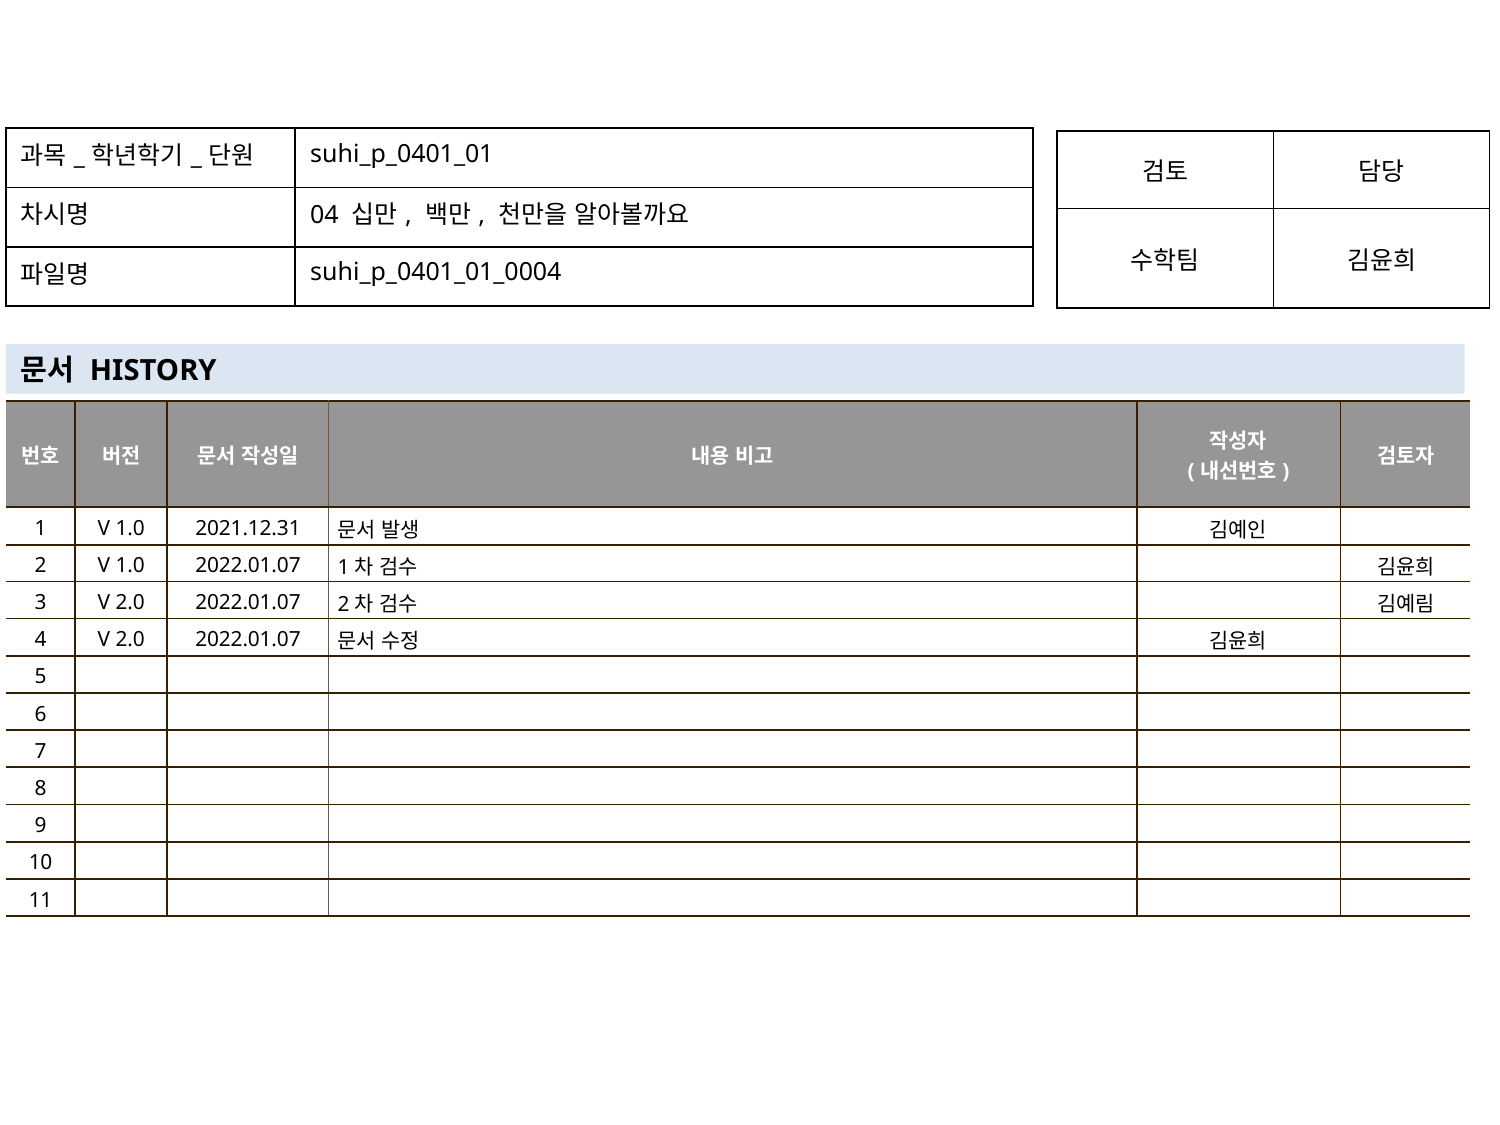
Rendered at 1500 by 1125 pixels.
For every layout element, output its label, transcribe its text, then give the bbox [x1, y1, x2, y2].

table_cell [329, 880, 1136, 915]
table_cell [1341, 843, 1470, 878]
table_cell 11 [6, 880, 74, 915]
table_cell 9 [6, 805, 74, 841]
table_cell [1341, 508, 1470, 544]
table_cell [1138, 694, 1340, 729]
table_header 내용 비고 [329, 402, 1136, 506]
table_cell V 1.0 [76, 546, 166, 581]
table_cell [1341, 694, 1470, 729]
table_cell 5 [6, 657, 74, 692]
table_cell [1341, 657, 1470, 692]
table_cell [1341, 731, 1470, 766]
table_cell [168, 880, 328, 915]
table_cell [329, 657, 1136, 692]
table_cell [168, 768, 328, 804]
table_cell 문서 수정 [329, 619, 1136, 655]
table_cell 2022.01.07 [168, 546, 328, 581]
table_cell [76, 768, 166, 804]
table_cell [329, 805, 1136, 841]
table_cell [1341, 768, 1470, 804]
table_cell [1138, 768, 1340, 804]
table_cell V 2.0 [76, 619, 166, 655]
table_cell [76, 694, 166, 729]
table_cell V 2.0 [76, 582, 166, 618]
table_cell [329, 768, 1136, 804]
table_cell [76, 805, 166, 841]
table_cell [1138, 582, 1340, 618]
table_cell 3 [6, 582, 74, 618]
table_header 검토자 [1341, 402, 1470, 506]
table_cell [329, 843, 1136, 878]
table_header suhi_p_0401_01 [296, 129, 1032, 187]
text_box 문서 HISTORY [5, 343, 1465, 394]
table_cell 2차 검수 [329, 582, 1136, 618]
table_cell [329, 731, 1136, 766]
table_cell [168, 805, 328, 841]
table_cell 2021.12.31 [168, 508, 328, 544]
table_cell [76, 657, 166, 692]
table_cell 김윤희 [1138, 619, 1340, 655]
table_cell 7 [6, 731, 74, 766]
table_cell suhi_p_0401_01_0004 [296, 248, 1032, 305]
table_cell 문서 발생 [329, 508, 1136, 544]
table_cell [1138, 805, 1340, 841]
table_cell [1138, 546, 1340, 581]
table_cell [168, 657, 328, 692]
table_cell 04 십만, 백만, 천만을 알아볼까요 [296, 188, 1032, 246]
table_cell 김윤희 [1274, 209, 1489, 307]
table_cell [168, 843, 328, 878]
table_cell V 1.0 [76, 508, 166, 544]
table_cell [1341, 805, 1470, 841]
table_cell [1138, 731, 1340, 766]
table_cell [1341, 880, 1470, 915]
table_cell 4 [6, 619, 74, 655]
table_cell 2 [6, 546, 74, 581]
table_cell [76, 731, 166, 766]
table_cell 8 [6, 768, 74, 804]
table_cell 2022.01.07 [168, 582, 328, 618]
table_header 검토 [1058, 132, 1273, 208]
table_header 담당 [1274, 132, 1489, 208]
table_cell [1341, 619, 1470, 655]
table_header 버전 [76, 402, 166, 506]
table_cell [329, 694, 1136, 729]
table_cell 10 [6, 843, 74, 878]
table_cell [76, 843, 166, 878]
table_header 문서 작성일 [168, 402, 328, 506]
table_cell 차시명 [7, 188, 294, 246]
table_header 작성자 (내선번호) [1138, 402, 1340, 506]
table_cell 2022.01.07 [168, 619, 328, 655]
table_cell [168, 731, 328, 766]
table_cell 김예림 [1341, 582, 1470, 618]
table_cell 1 [6, 508, 74, 544]
table_cell 파일명 [7, 248, 294, 305]
table_cell 김윤희 [1341, 546, 1470, 581]
table_cell 1차 검수 [329, 546, 1136, 581]
table_cell [1138, 843, 1340, 878]
table_cell 6 [6, 694, 74, 729]
table_cell [1138, 657, 1340, 692]
table_cell 수학팀 [1058, 209, 1273, 307]
table_header 과목_학년학기_단원 [7, 129, 294, 187]
table_cell 김예인 [1138, 508, 1340, 544]
table_cell [168, 694, 328, 729]
table_header 번호 [6, 402, 74, 506]
table_cell [76, 880, 166, 915]
table_cell [1138, 880, 1340, 915]
